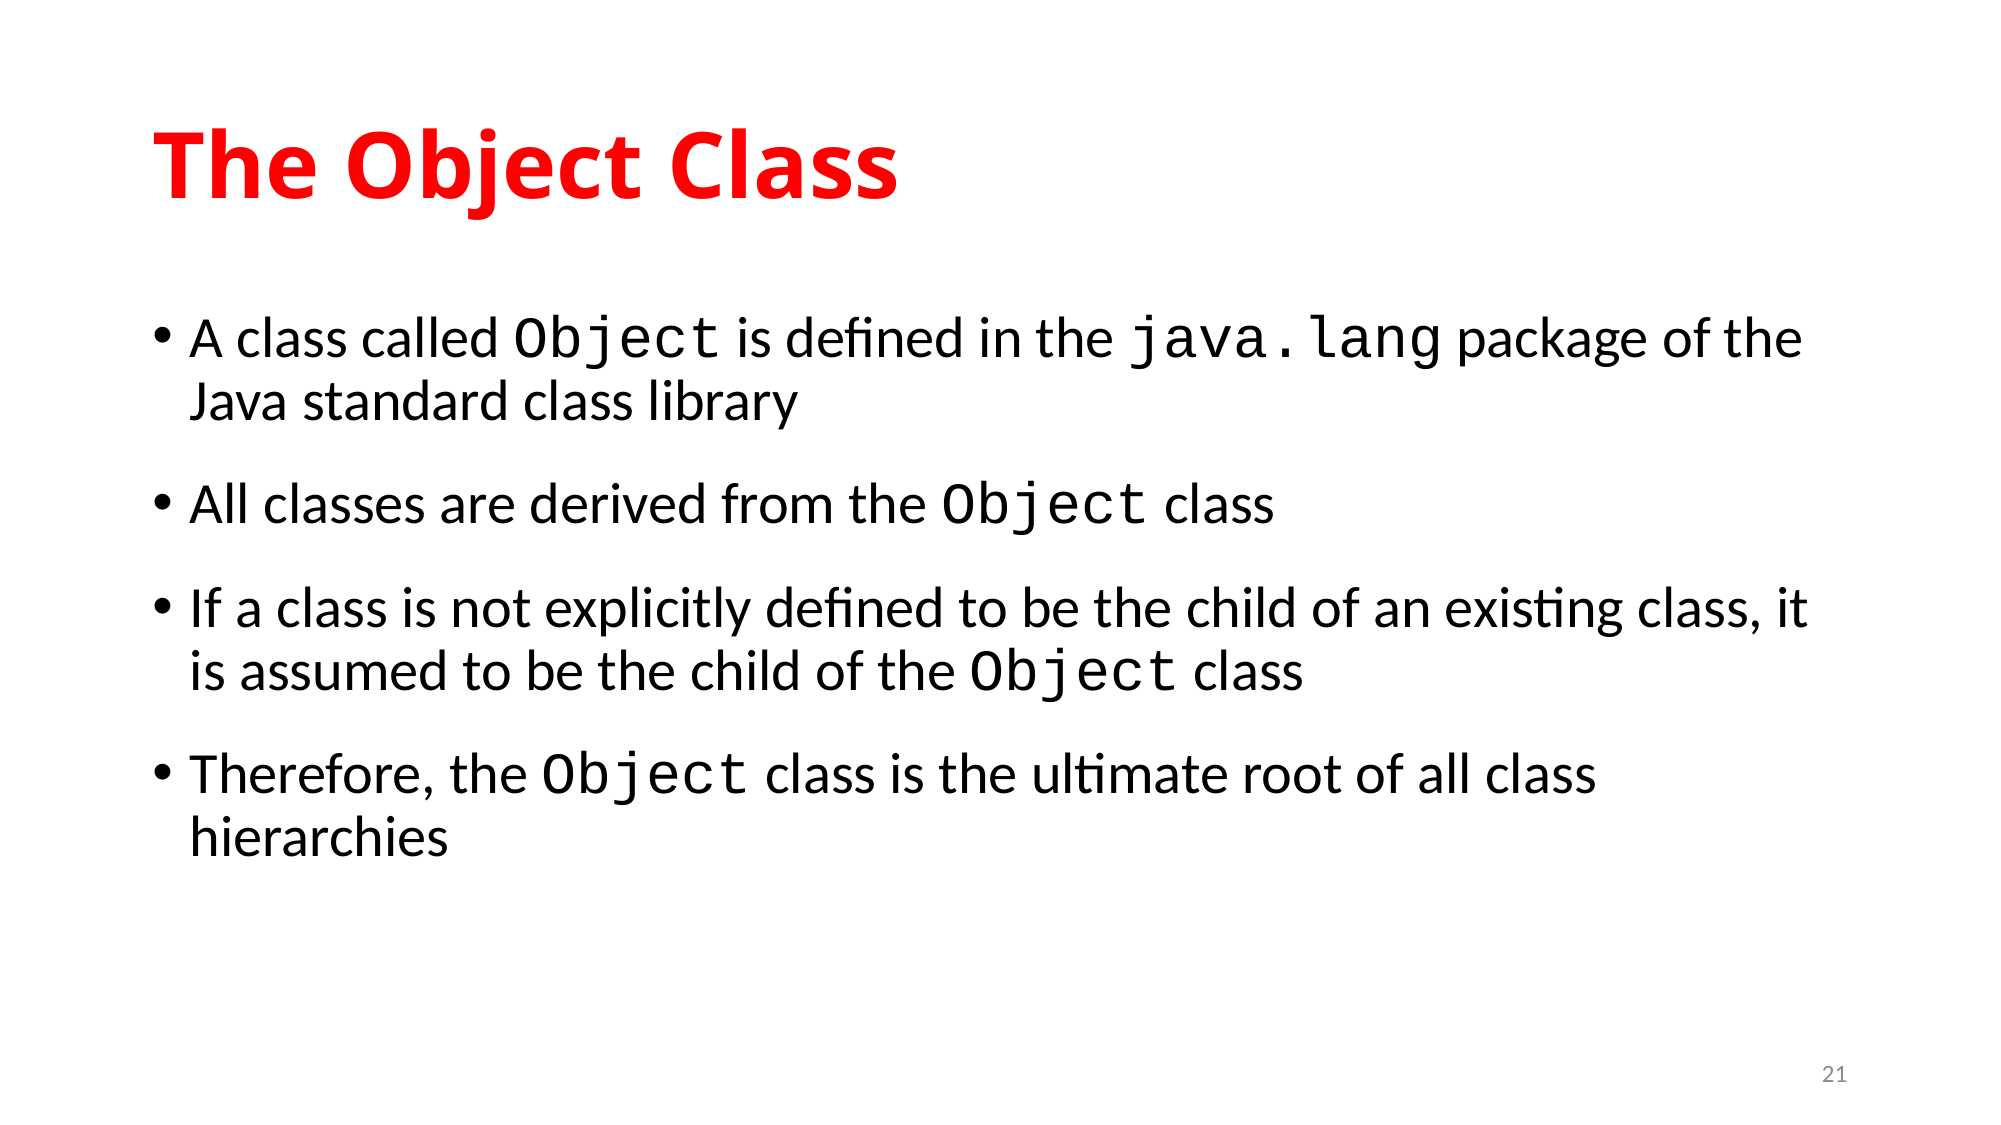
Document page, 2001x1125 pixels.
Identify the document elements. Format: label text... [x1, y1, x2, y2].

title The Object Class [137, 59, 1863, 278]
slide_number 21 [1412, 1042, 1863, 1103]
list A class called Object is defined in the java.lang package of the Java standard class library All classes are derived from the Object class If a class is not explicitly defined to be the child of an existing class, it is assumed to be the child of the Object class Therefore, the Object class is the ultimate root of all class hierarchies [137, 299, 1863, 1014]
